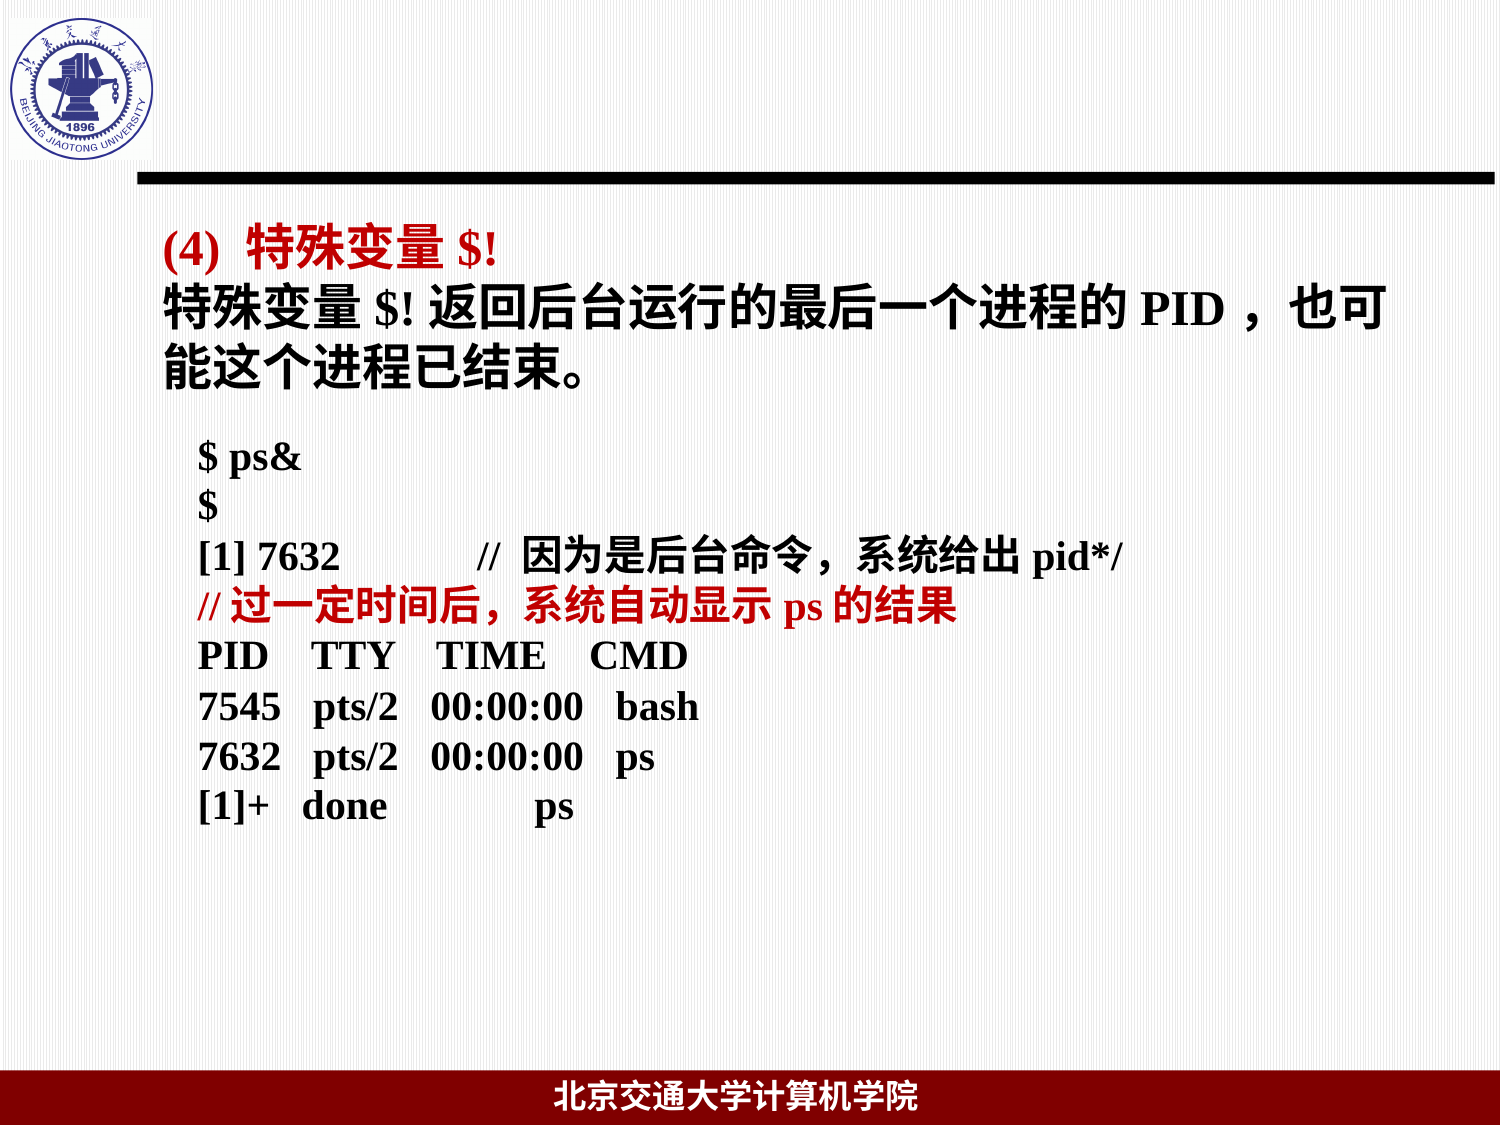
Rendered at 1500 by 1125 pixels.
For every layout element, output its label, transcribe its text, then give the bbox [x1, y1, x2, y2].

picture [10, 18, 153, 160]
text_box $ ps& $ [1] 7632 // 因为是后台命令，系统给出pid*/ //过一定时间后，系统自动显示ps的结果 PID TTY TIME CMD 7545 pts/2 00:00:00 bash 7632 pts/2 00:00:00 ps [1]+ done ps [183, 420, 1270, 886]
text_box (4) 特殊变量$! 特殊变量$!返回后台运行的最后一个进程的PID，也可能这个进程已结束。 [147, 207, 1436, 403]
